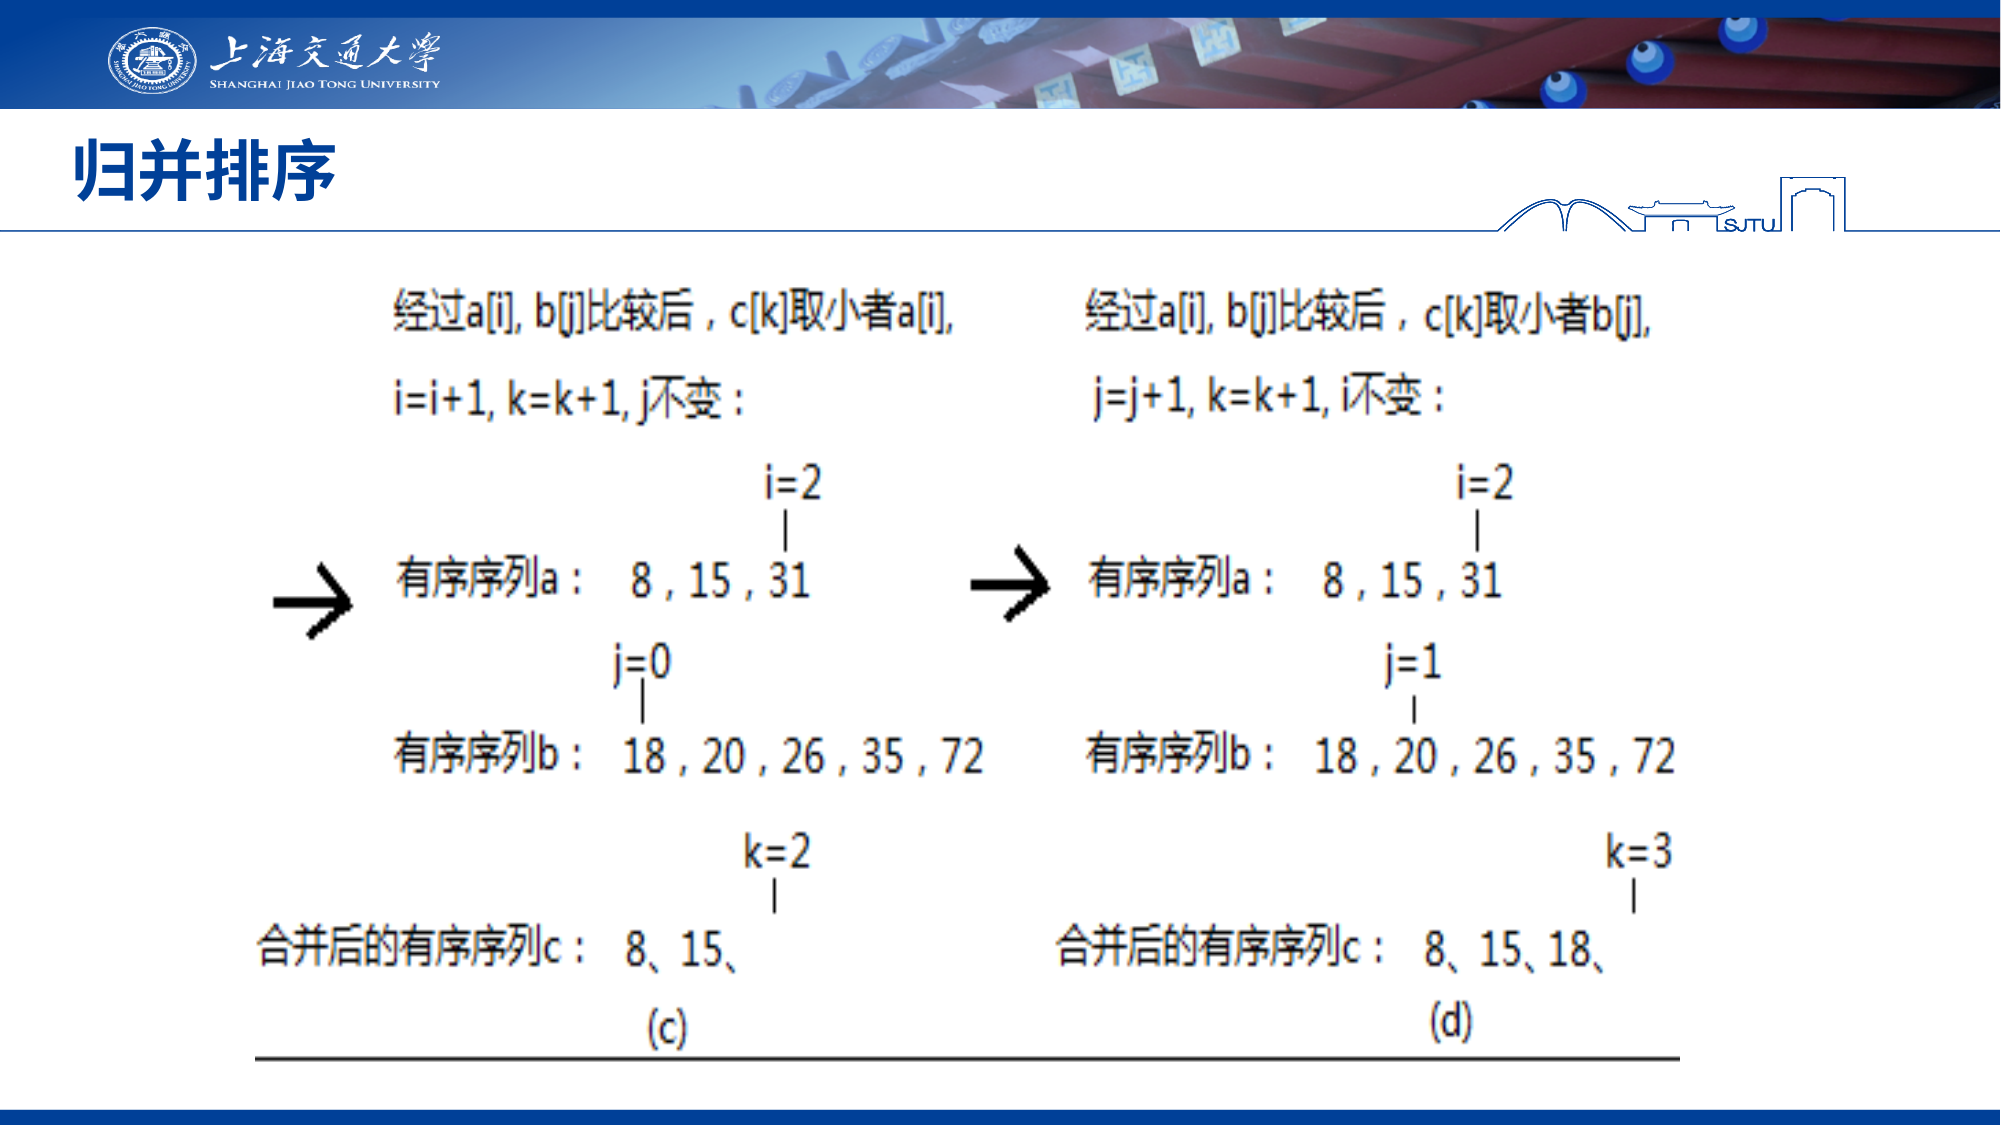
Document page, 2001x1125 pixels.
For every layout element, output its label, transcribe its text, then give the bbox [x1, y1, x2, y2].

title 归并排序 [56, 126, 968, 221]
picture [0, 0, 2001, 109]
picture [255, 272, 1680, 1077]
